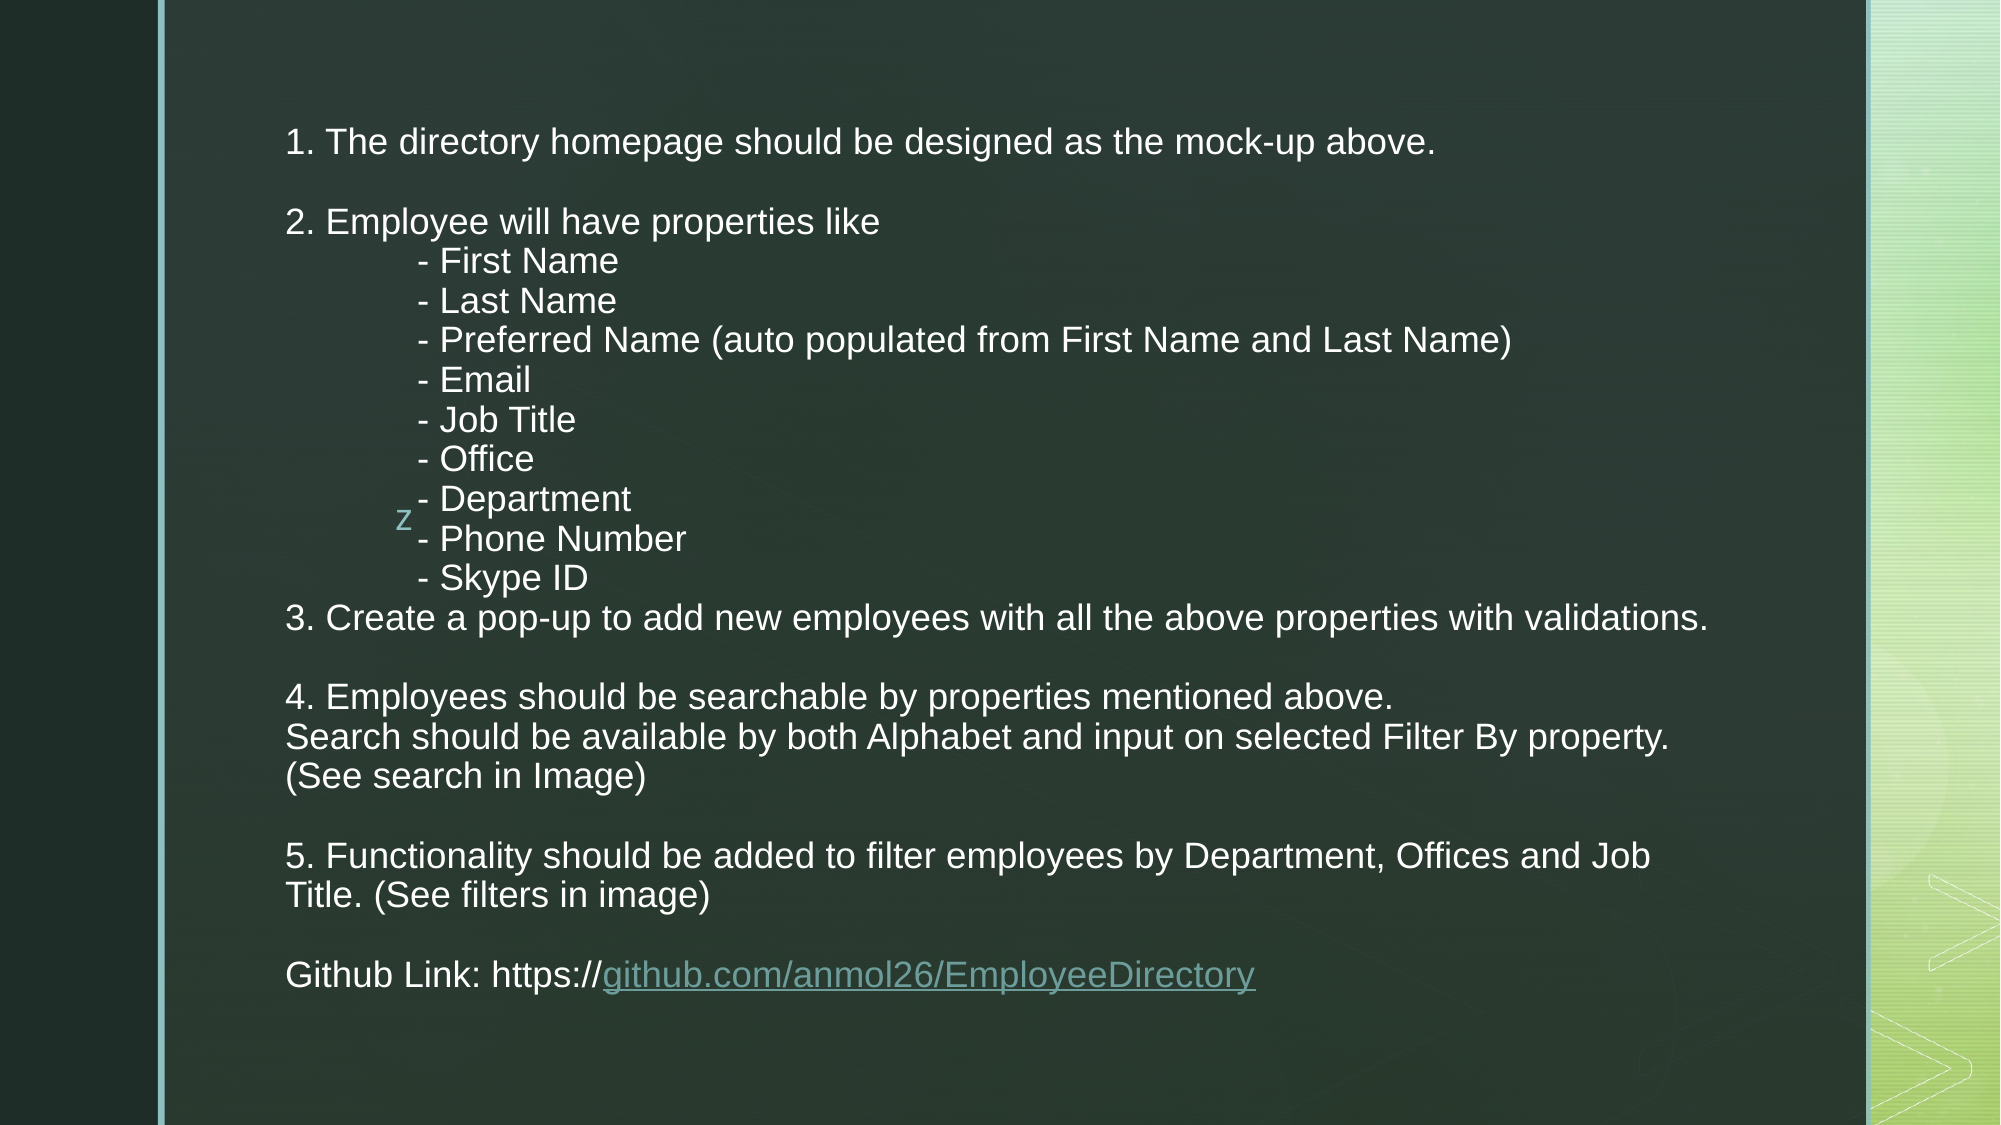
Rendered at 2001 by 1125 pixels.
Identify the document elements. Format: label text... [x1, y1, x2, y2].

title 1. The directory homepage should be designed as the mock-up above. 2. Employee will have properties like - First Name - Last Name - Preferred Name (auto populated from First Name and Last Name) - Email - Job Title - Office - Department - Phone Number - Skype ID 3. Create a pop-up to add new employees with all the above properties with validations. 4. Employees should be searchable by properties mentioned above. Search should be available by both Alphabet and input on selected Filter By property. (See search in Image) 5. Functionality should be added to filter employees by Department, Offices and Job Title. (See filters in image) Github Link: https://github.com/anmol26/EmployeeDirectory [270, 115, 1734, 1076]
picture [1871, 0, 2001, 1125]
